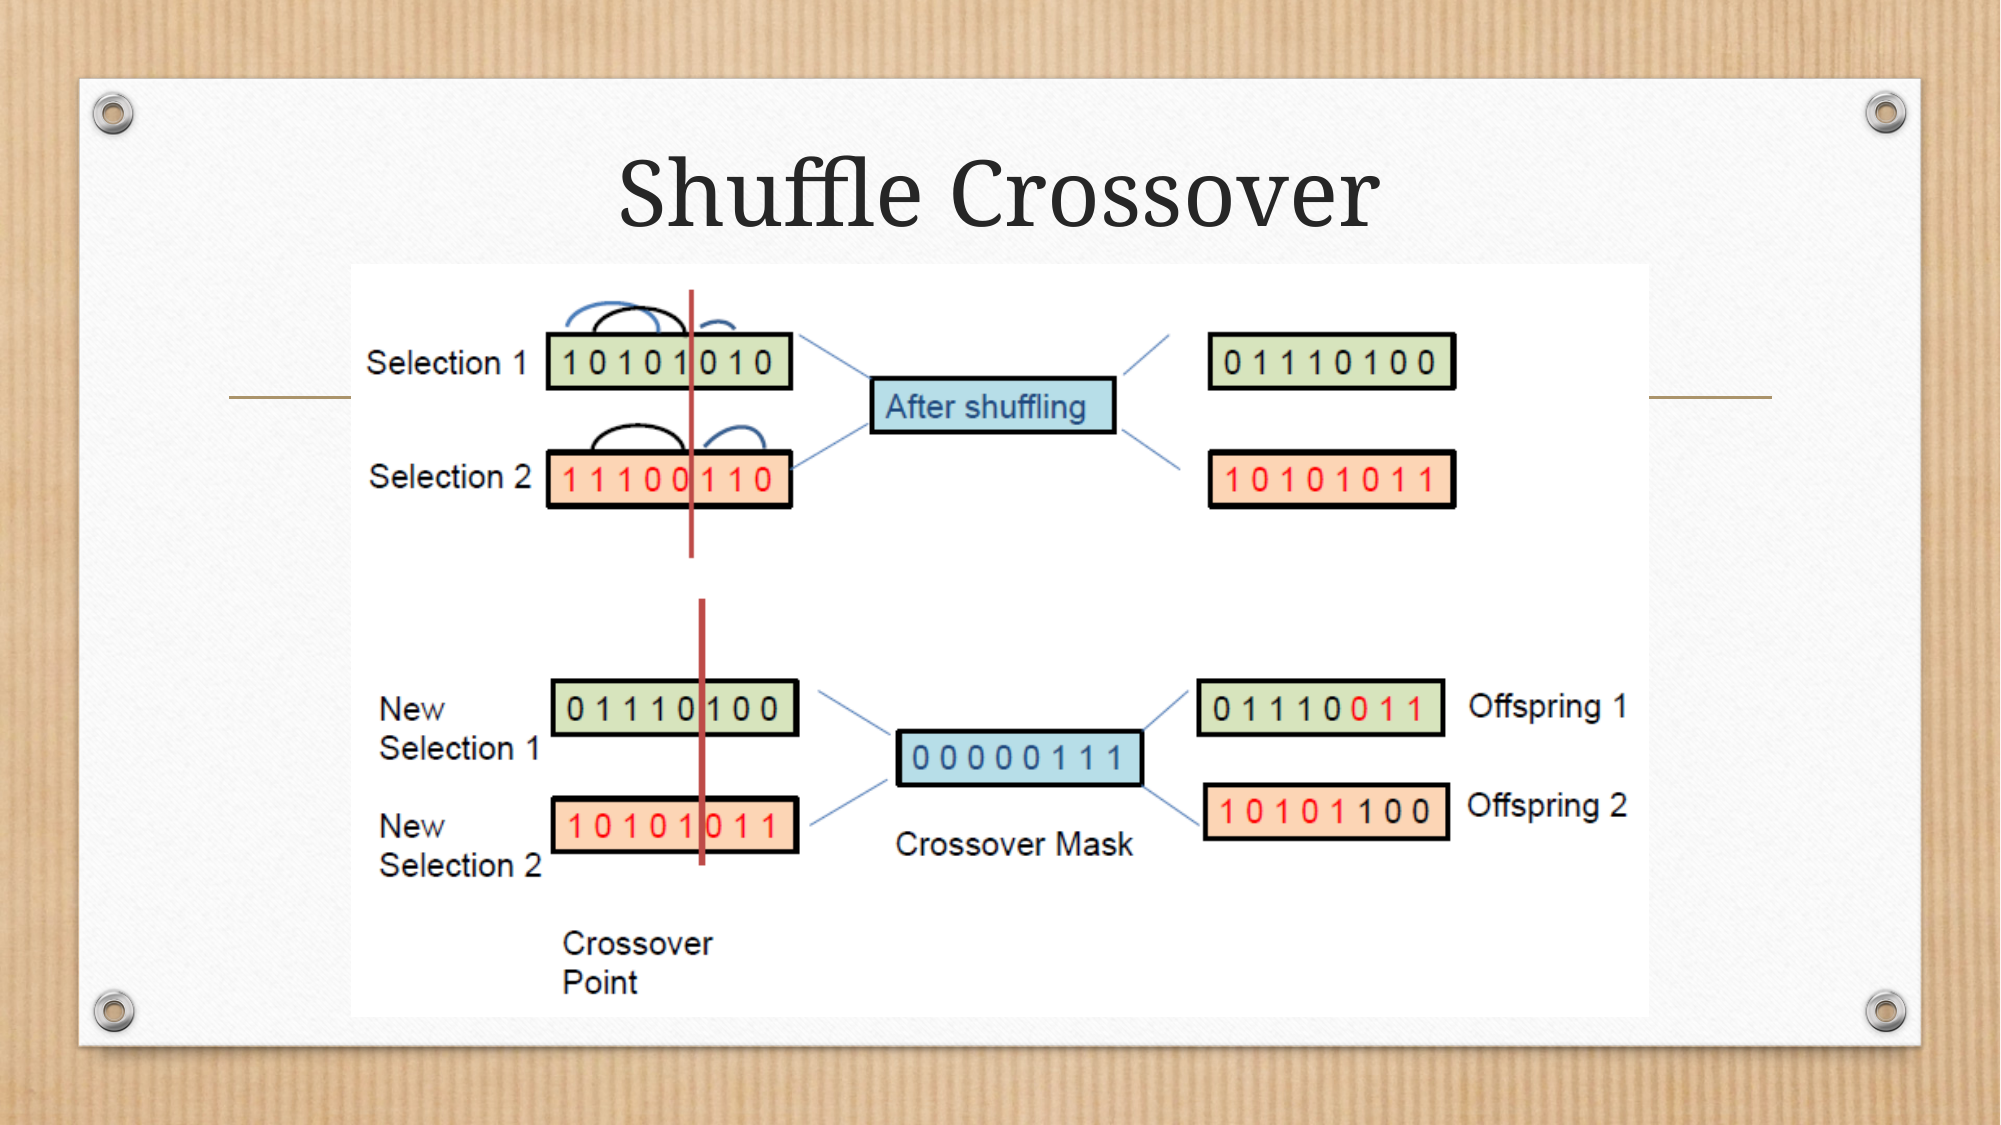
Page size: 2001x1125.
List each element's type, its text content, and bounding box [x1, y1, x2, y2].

title Shuffle Crossover [212, 82, 1788, 297]
picture [0, 0, 2001, 1125]
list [351, 264, 1649, 1018]
